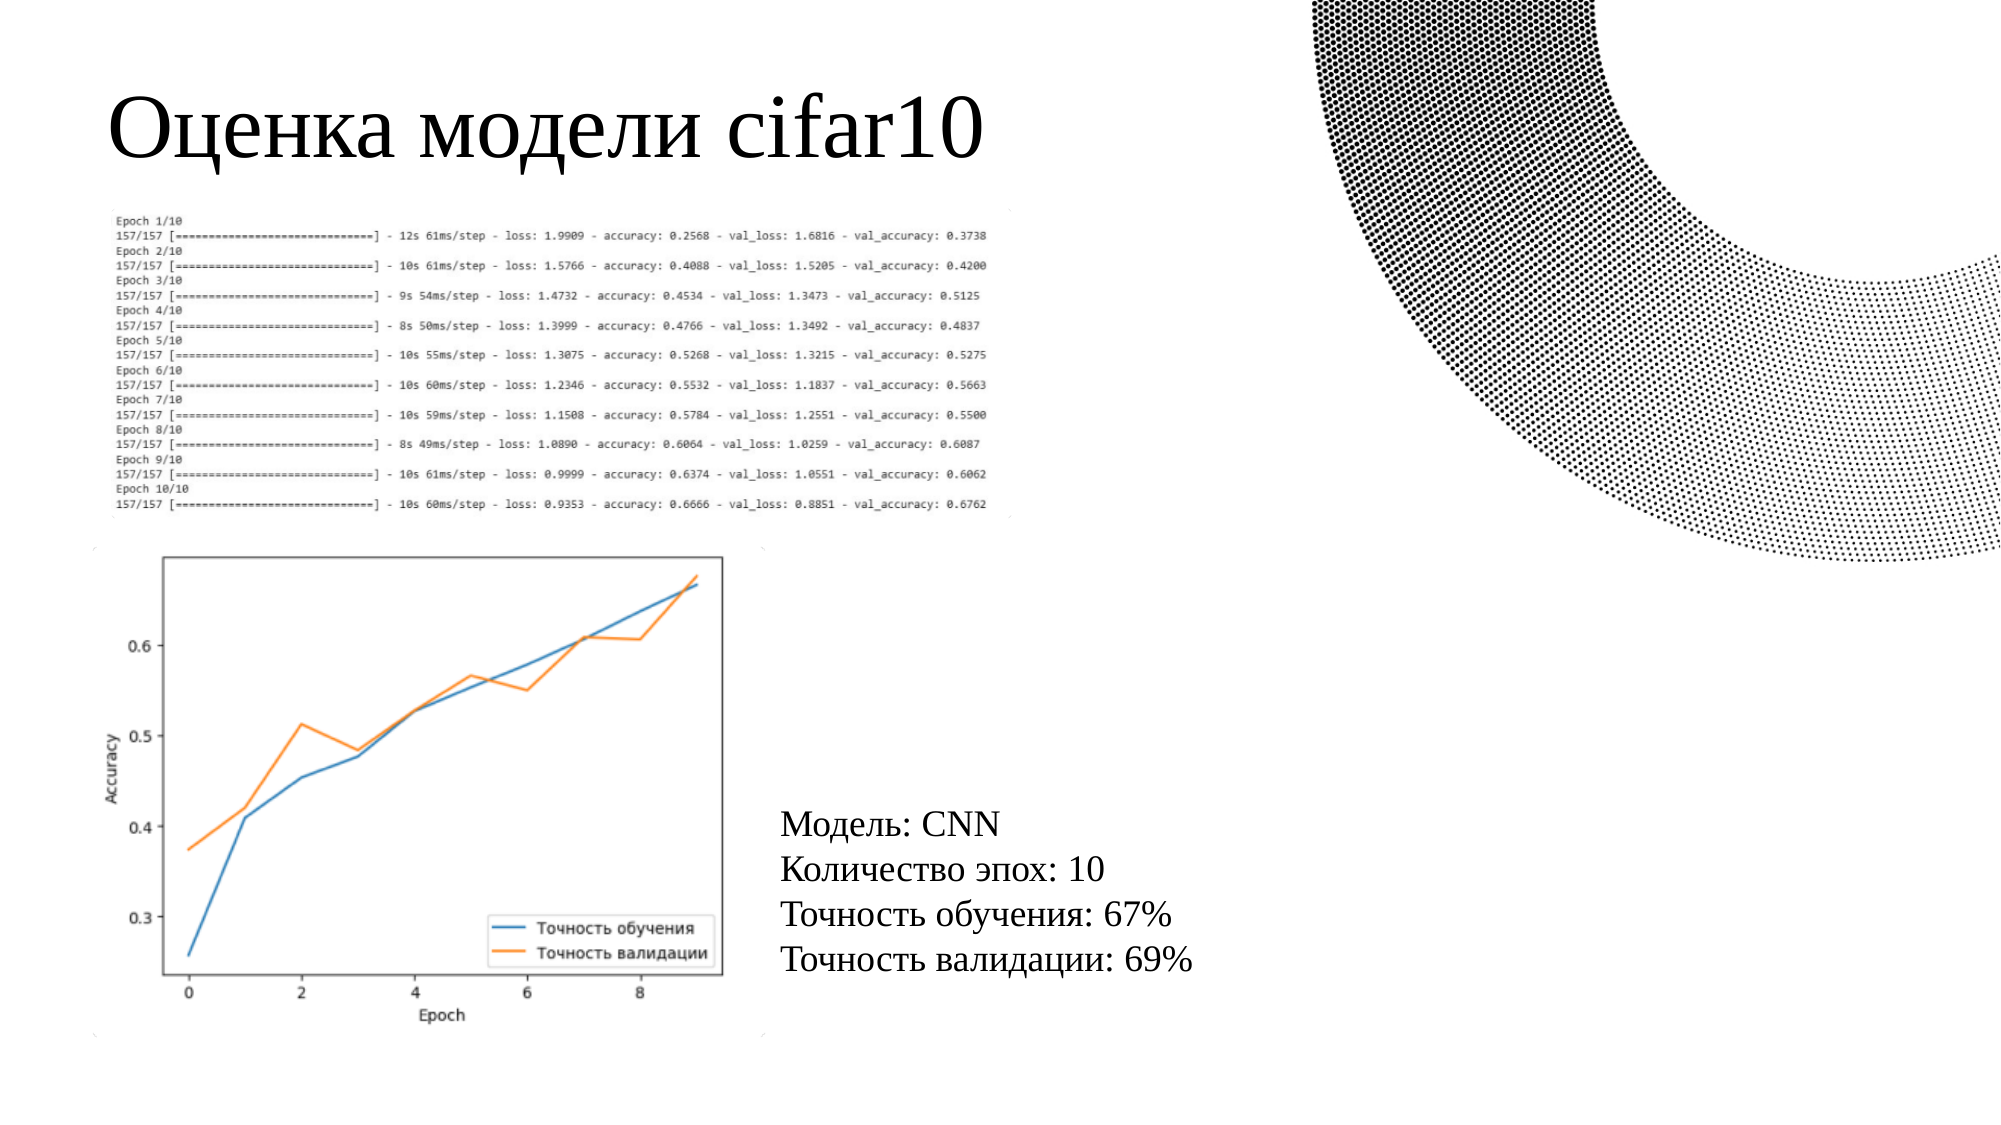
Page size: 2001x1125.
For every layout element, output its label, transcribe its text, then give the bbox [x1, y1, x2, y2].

title Оценка модели cifar10 [92, 19, 1503, 237]
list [111, 207, 1013, 520]
picture [0, 0, 2001, 1125]
text_box Модель: CNN Количество эпох: 10 Точность обучения: 67% Точность валидации: 69% [766, 791, 1766, 987]
